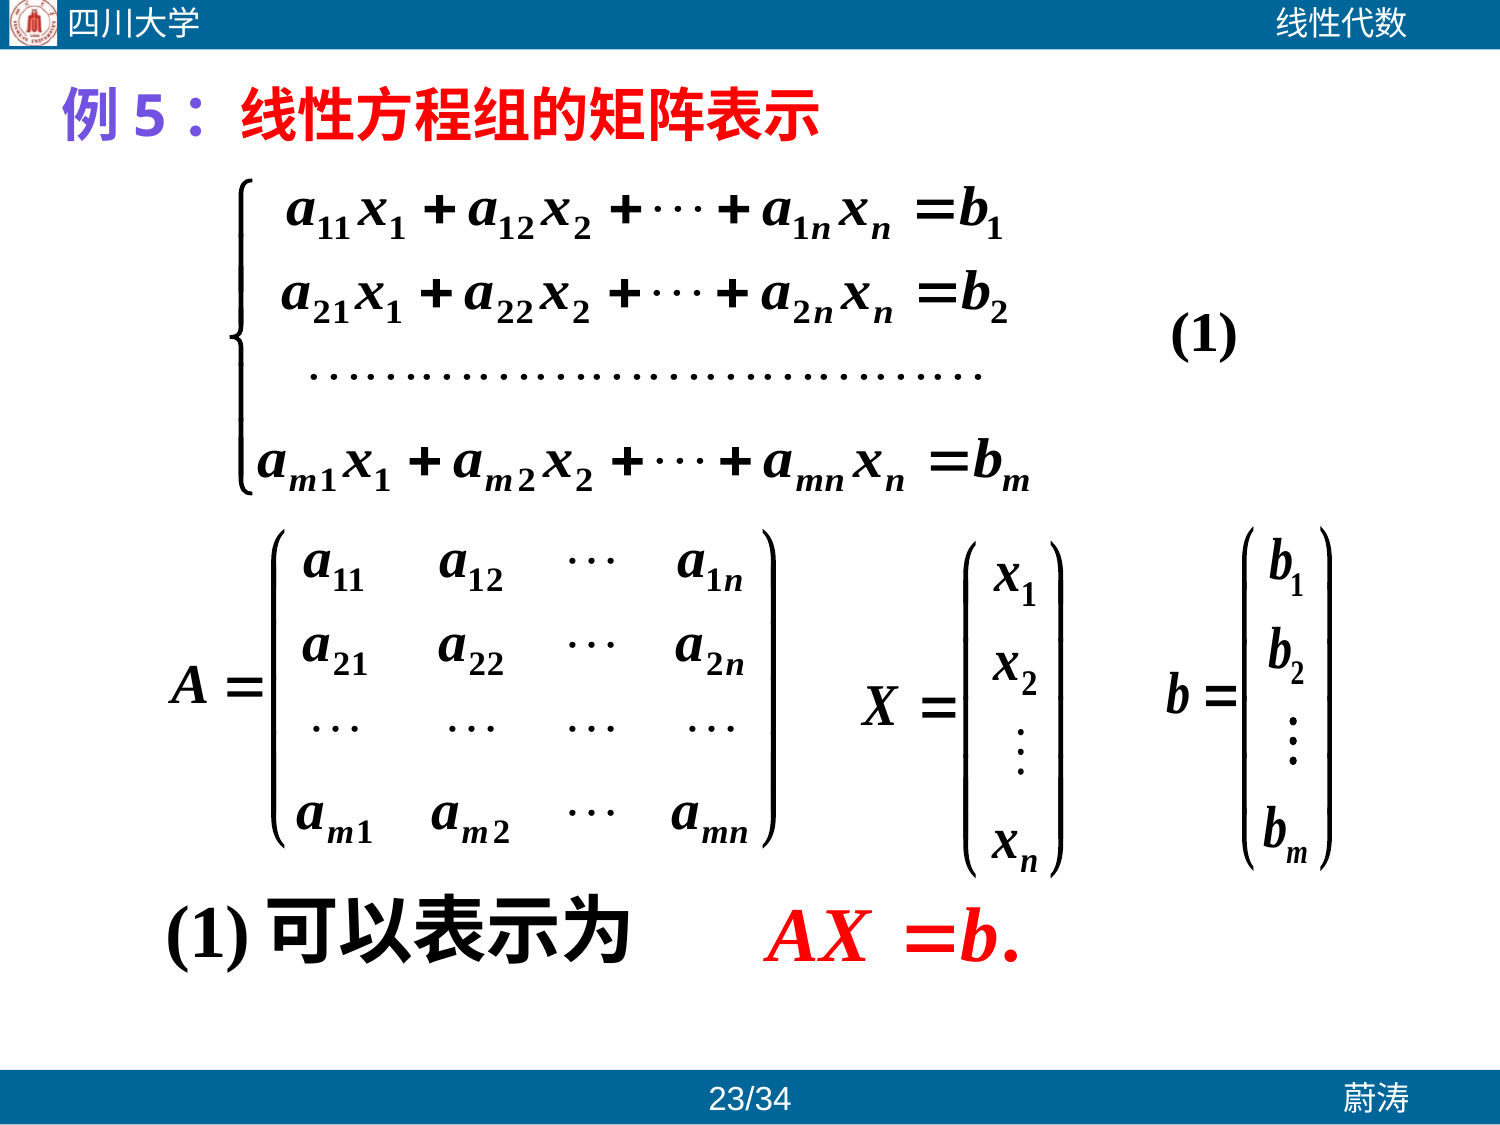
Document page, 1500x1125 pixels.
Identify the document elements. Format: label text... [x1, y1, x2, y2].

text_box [1159, 515, 1361, 882]
picture [10, 0, 57, 45]
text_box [855, 538, 1088, 882]
text_box 22/34 [674, 1069, 825, 1125]
text_box 例5：线性方程组的矩阵表示 [46, 70, 1132, 156]
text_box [749, 890, 1034, 982]
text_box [222, 175, 1243, 501]
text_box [163, 890, 717, 982]
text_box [163, 527, 804, 853]
